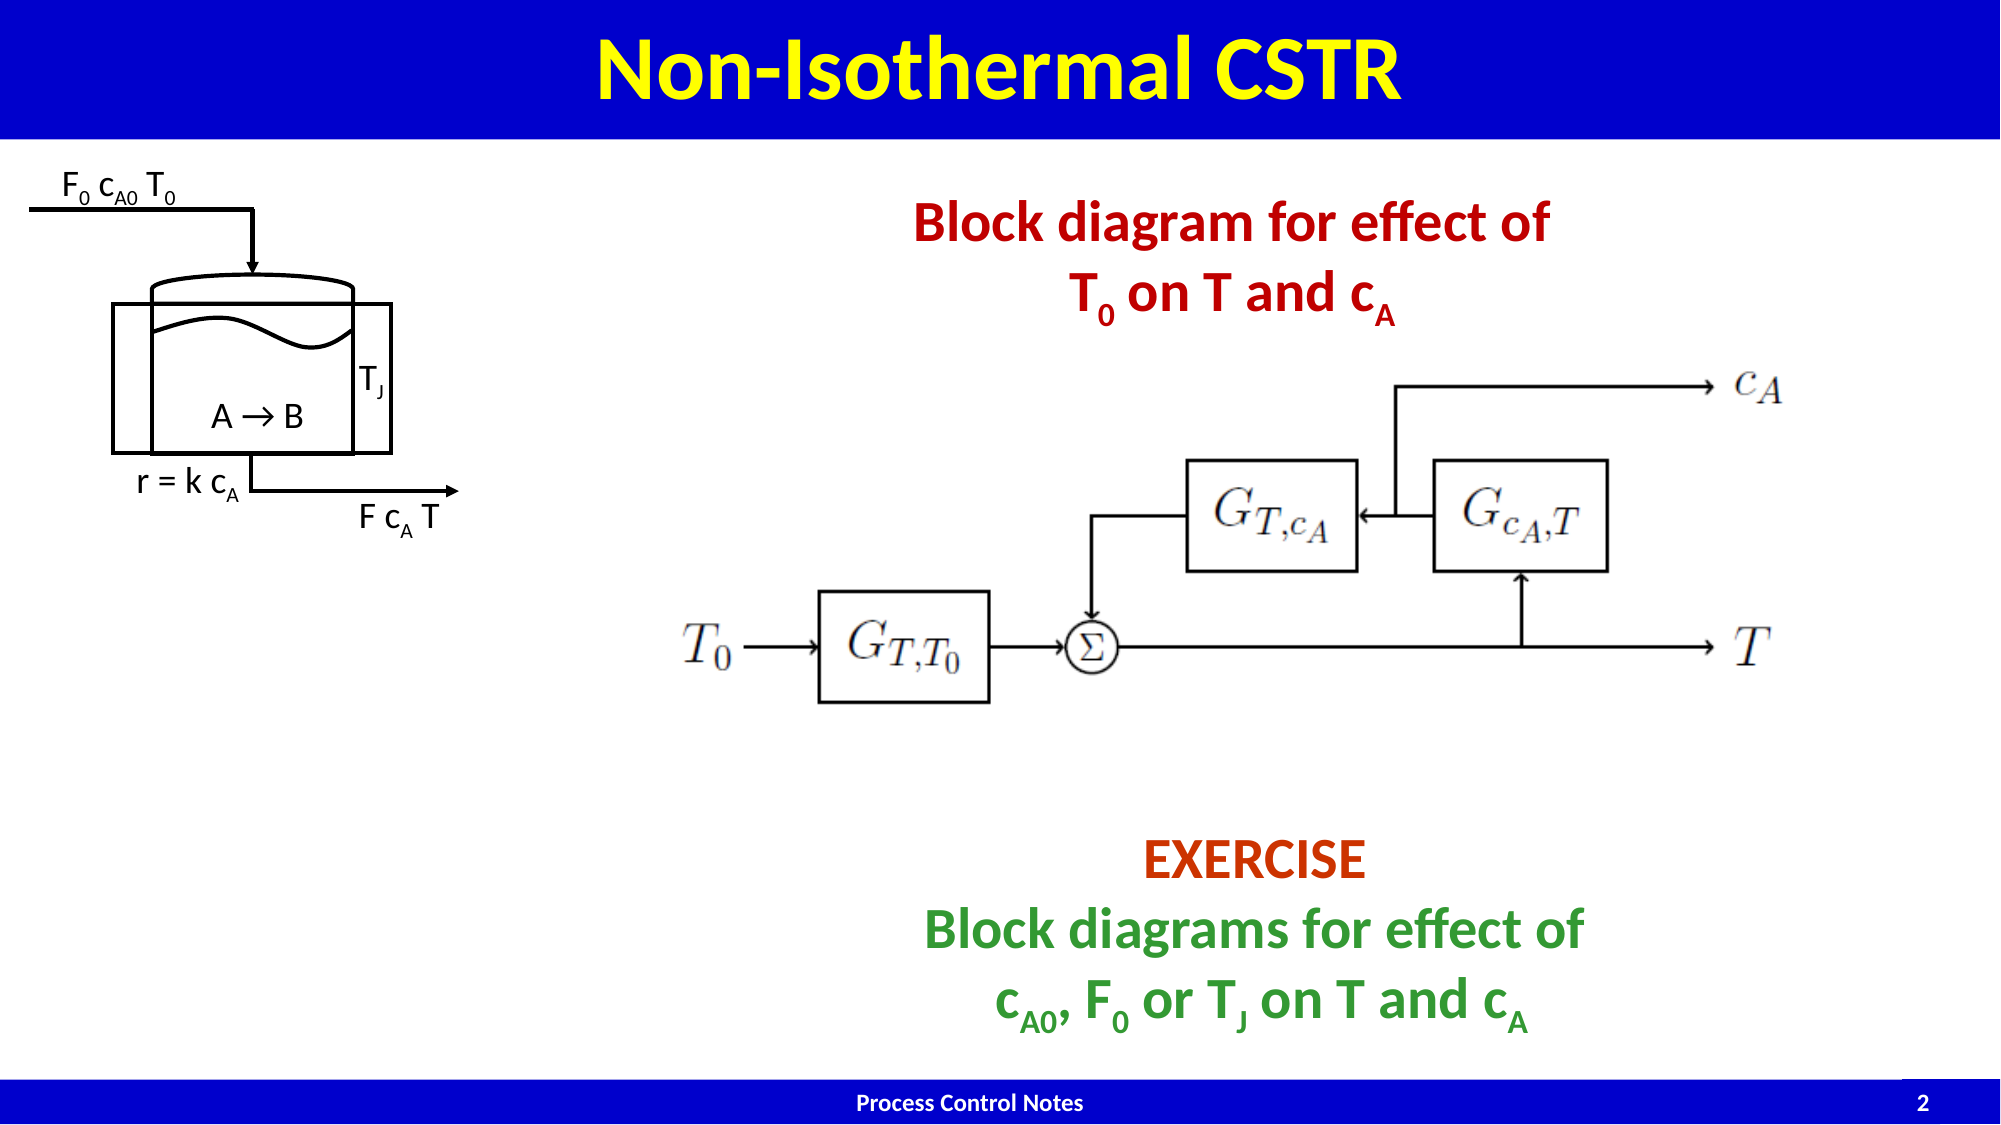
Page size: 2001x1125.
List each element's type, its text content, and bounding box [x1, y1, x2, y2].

picture [660, 358, 1805, 731]
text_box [29, 151, 459, 545]
text_box Block diagram for effect of T0 on T and cA [893, 176, 1572, 341]
text_box EXERCISE Block diagrams for effect of cA0, F0 or TJ on T and cA [705, 812, 1805, 1048]
title Non-Isothermal CSTR [0, 0, 2000, 140]
